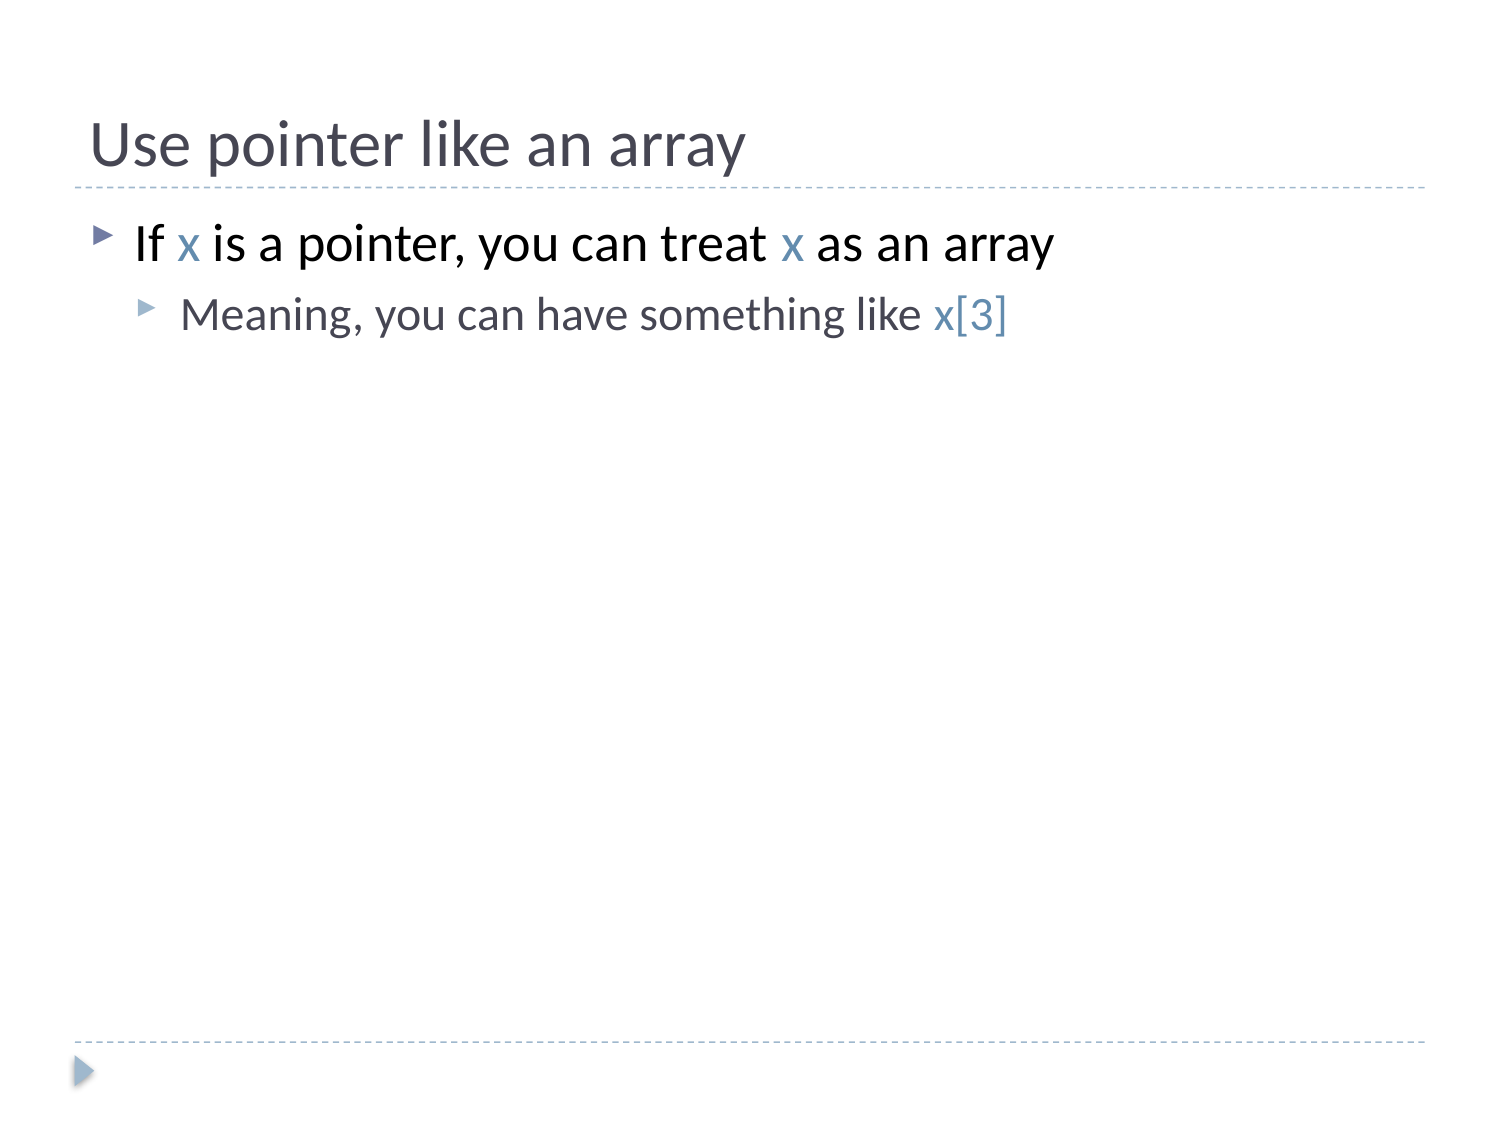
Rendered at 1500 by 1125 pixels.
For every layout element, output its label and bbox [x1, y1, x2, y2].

title [75, 24, 1425, 188]
list [75, 200, 1425, 1010]
